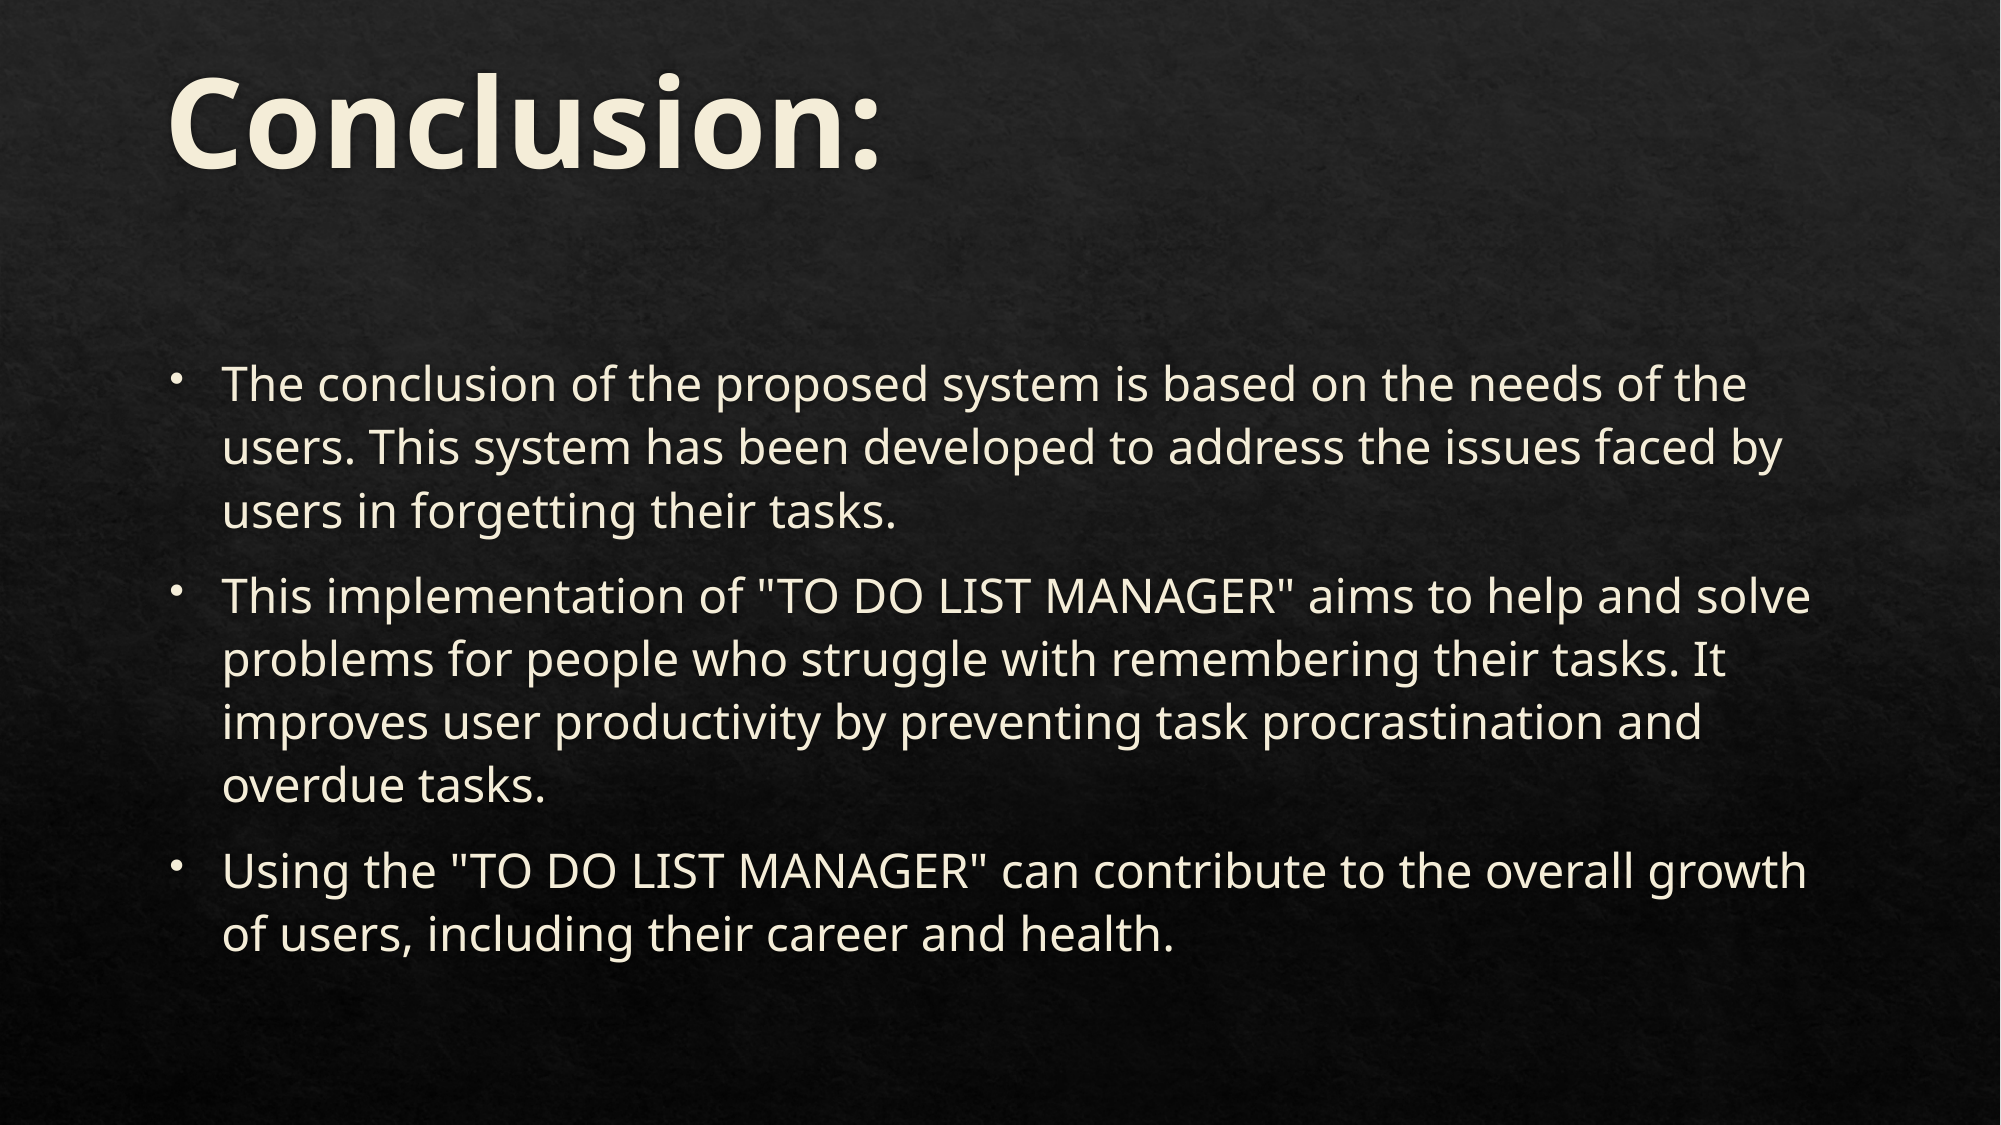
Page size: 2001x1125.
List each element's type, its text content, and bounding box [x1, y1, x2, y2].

title Conclusion: [149, 99, 1849, 307]
list The conclusion of the proposed system is based on the needs of the users. This system has been developed to address the issues faced by users in forgetting their tasks. This implementation of "TO DO LIST MANAGER" aims to help and solve problems for people who struggle with remembering their tasks. It improves user productivity by preventing task procrastination and overdue tasks. Using the "TO DO LIST MANAGER" can contribute to the overall growth of users, including their career and health. [149, 340, 1849, 950]
